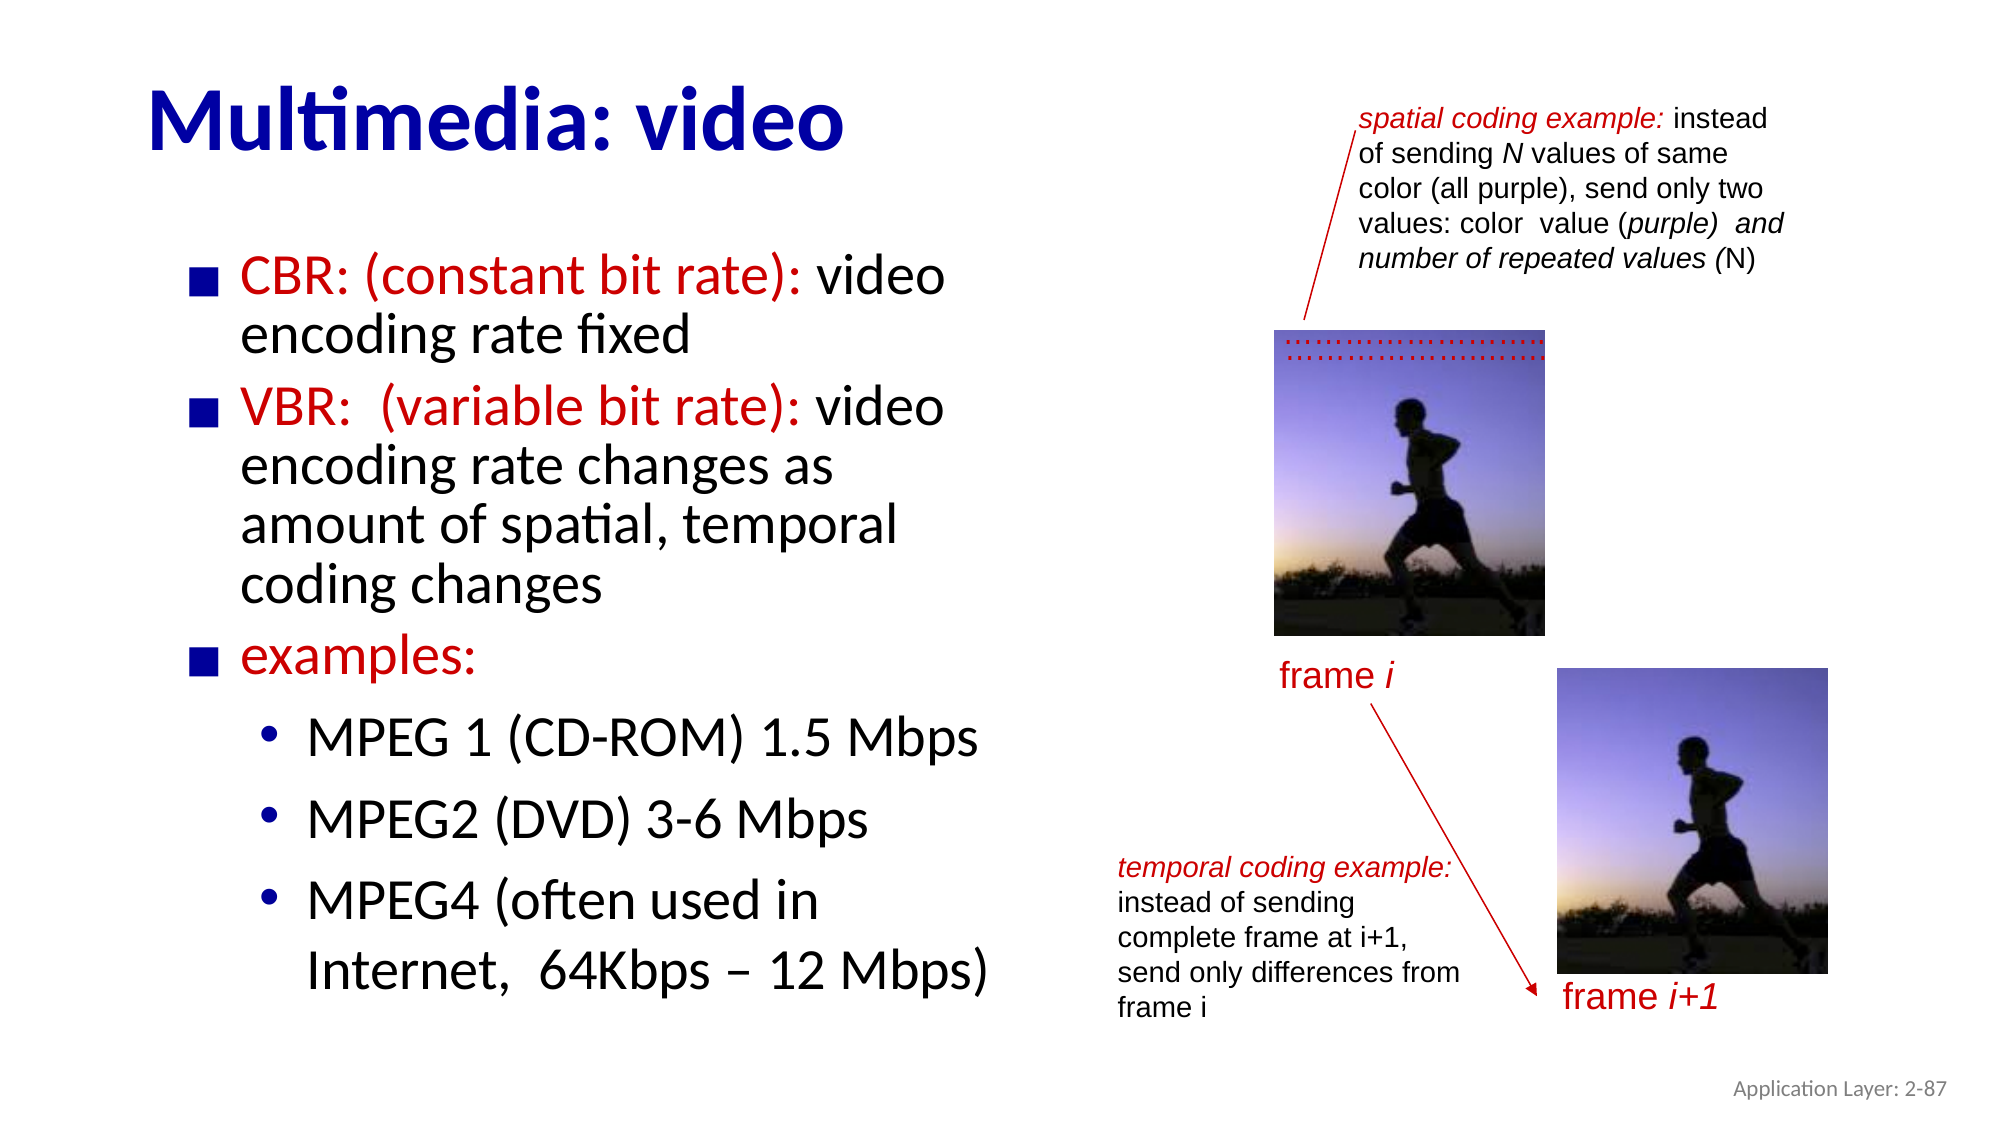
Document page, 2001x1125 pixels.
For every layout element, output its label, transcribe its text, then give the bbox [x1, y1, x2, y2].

text_box CBR: (constant bit rate): video encoding rate fixed VBR: (variable bit rate): video encoding rate changes as amount of spatial, temporal coding changes examples: MPEG 1 (CD-ROM) 1.5 Mbps MPEG2 (DVD) 3-6 Mbps MPEG4 (often used in Internet, 64Kbps – 12 Mbps) [169, 239, 1032, 1045]
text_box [1102, 91, 1828, 1033]
slide_number Application Layer: 2-‹#› [1512, 1056, 1963, 1117]
title Multimedia: video [131, 47, 1856, 195]
